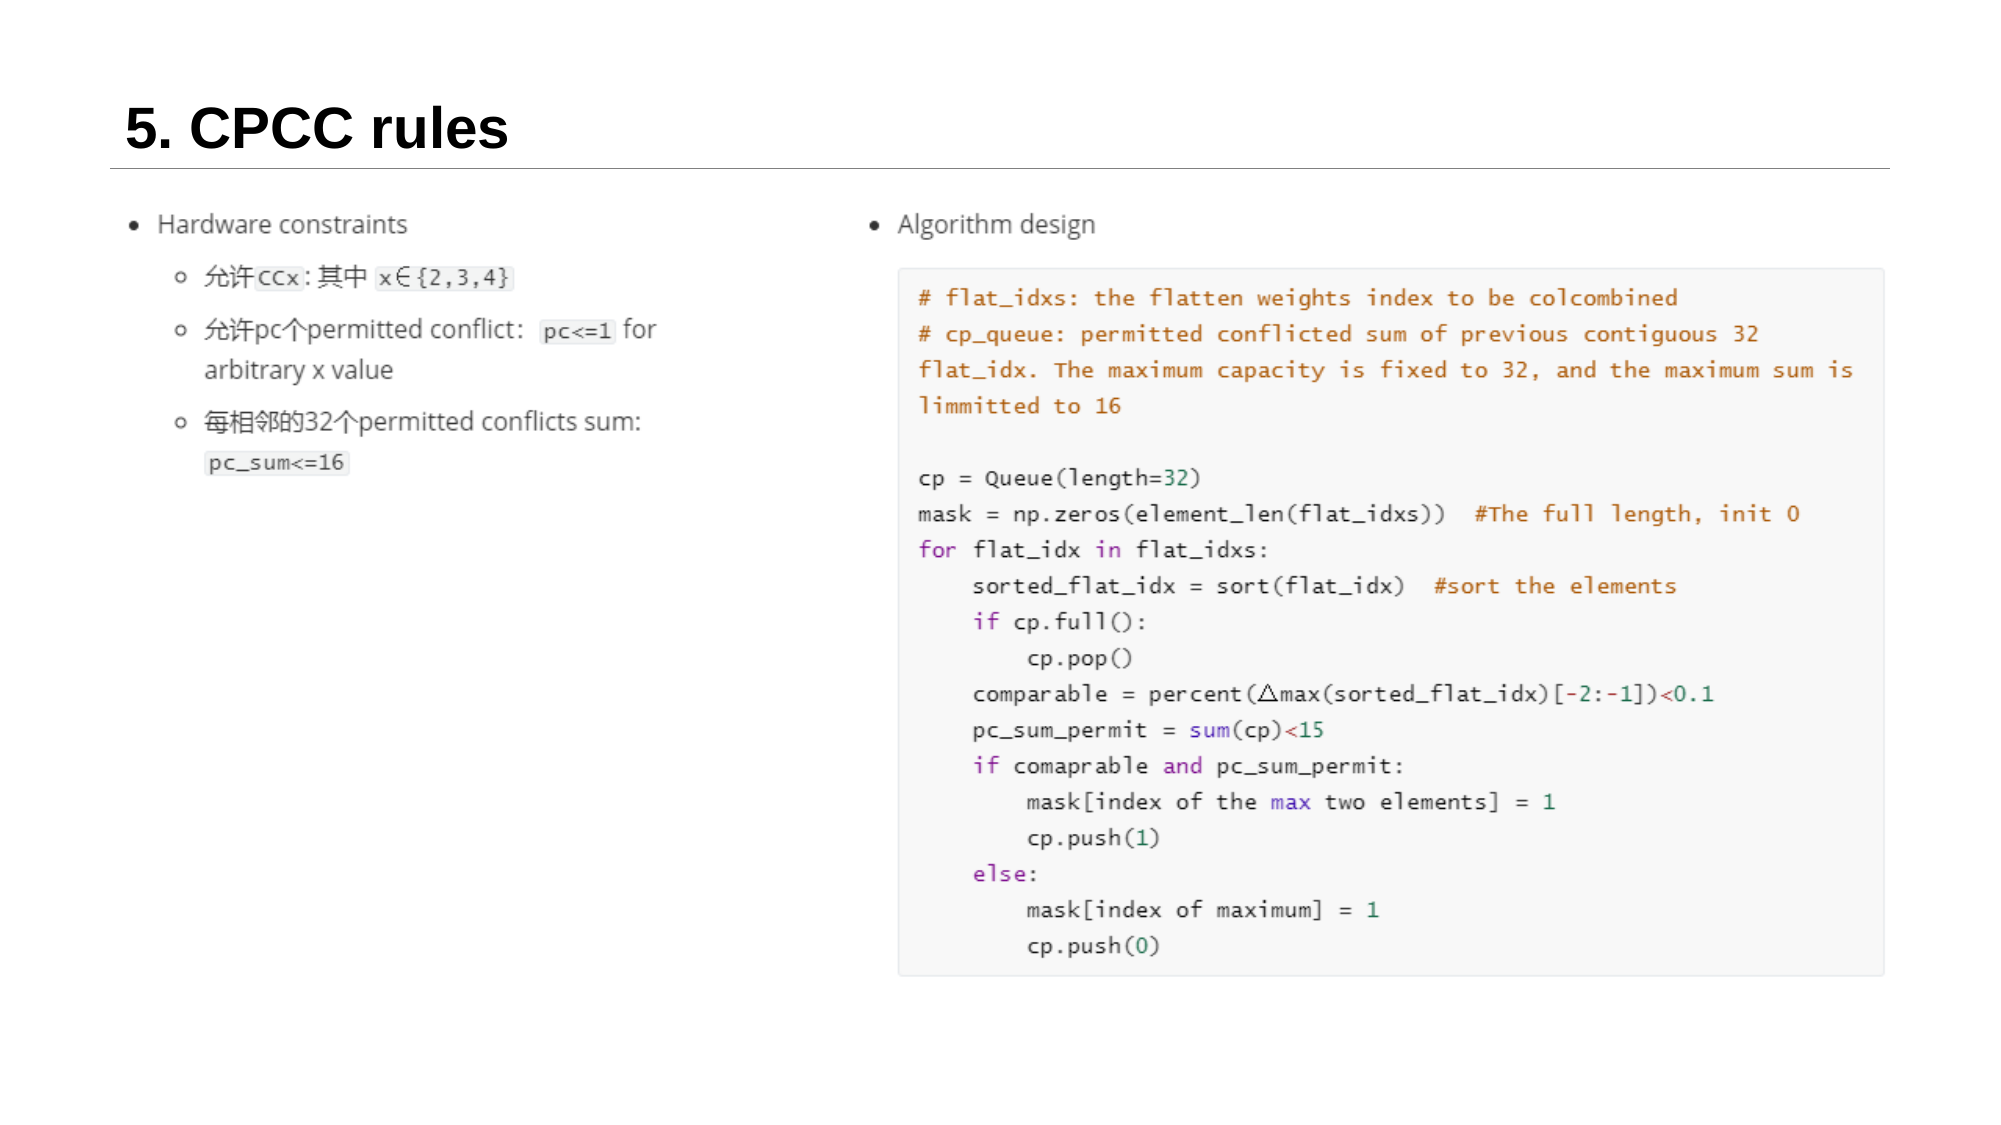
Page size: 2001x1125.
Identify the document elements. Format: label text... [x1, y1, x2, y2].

picture [109, 193, 679, 484]
picture [859, 193, 1907, 991]
title 5. CPCC rules [109, 0, 1890, 169]
